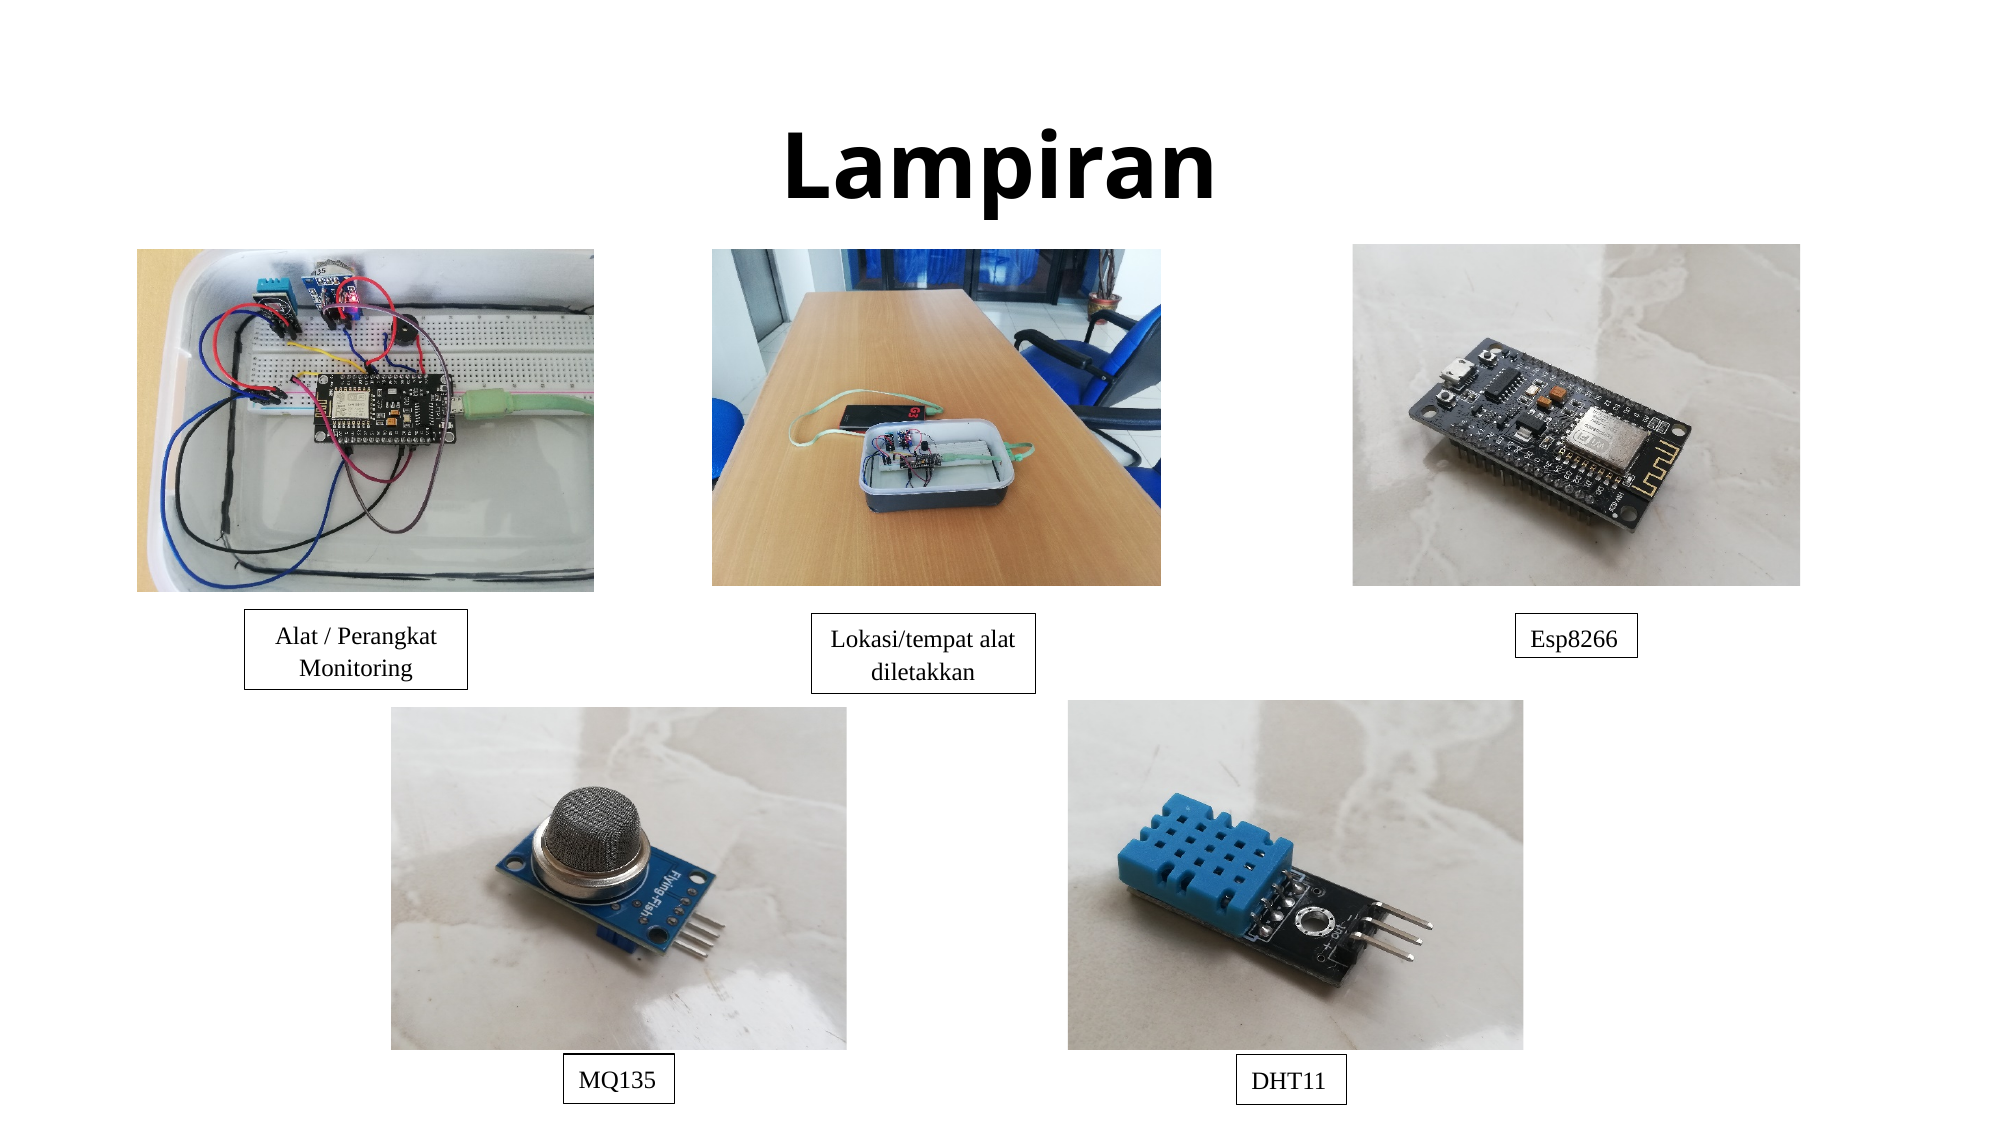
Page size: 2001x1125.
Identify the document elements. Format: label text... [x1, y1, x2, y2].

picture [137, 249, 594, 592]
text_box DHT11 [1236, 1054, 1347, 1105]
picture [391, 707, 847, 1050]
title Lampiran [137, 59, 1863, 278]
text_box MQ135 [563, 1054, 675, 1104]
picture [1067, 700, 1524, 1050]
text_box Alat / Perangkat Monitoring [244, 609, 468, 690]
text_box Lokasi/tempat alat diletakkan [811, 613, 1036, 694]
picture [1352, 244, 1801, 586]
picture [712, 249, 1161, 586]
text_box Esp8266 [1515, 613, 1638, 658]
